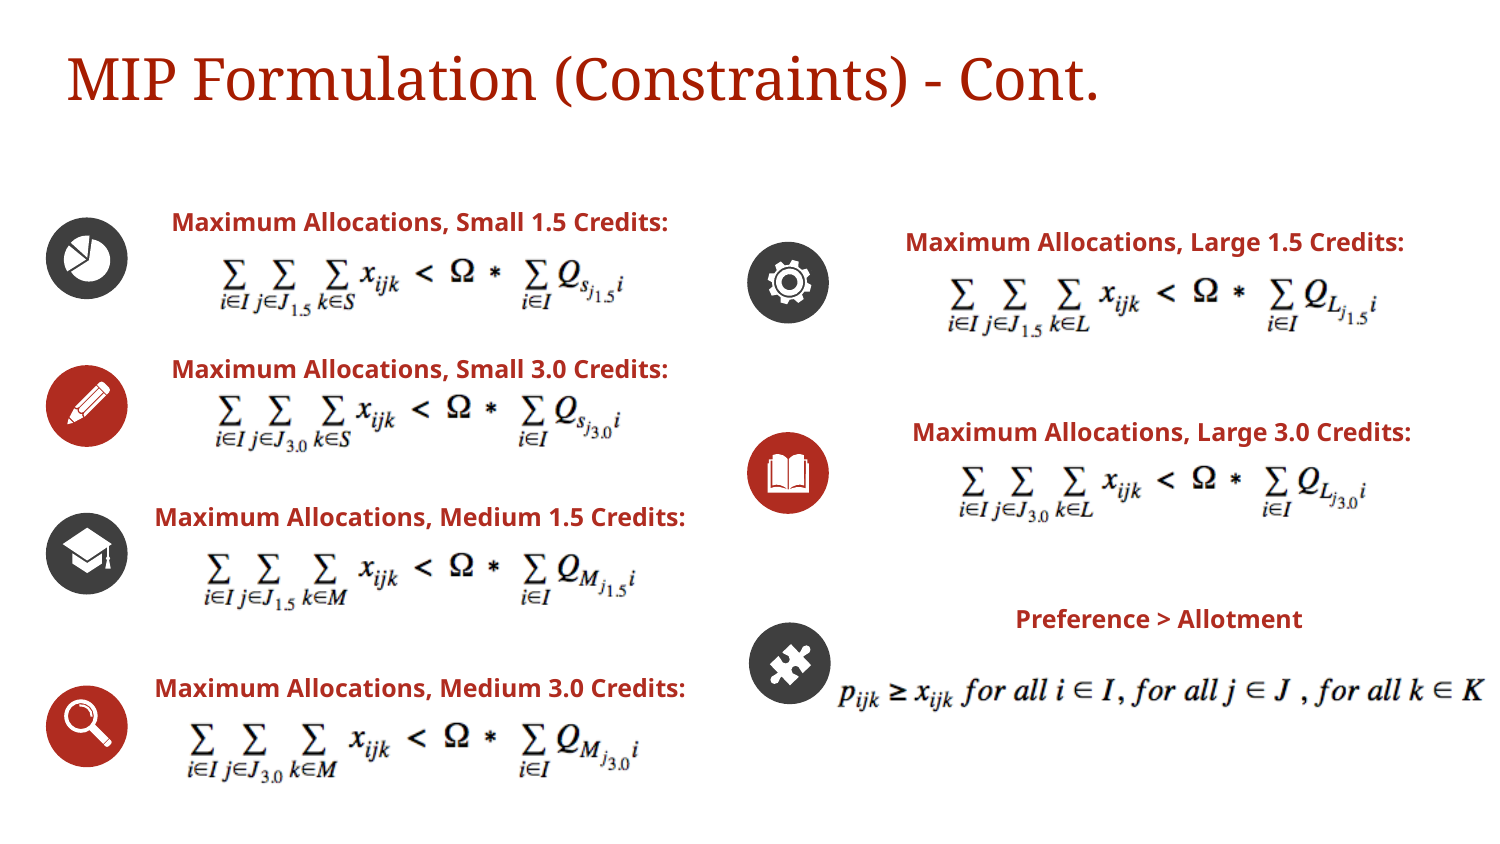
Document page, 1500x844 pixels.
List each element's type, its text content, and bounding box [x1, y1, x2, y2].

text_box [876, 404, 1455, 573]
picture [942, 267, 1391, 347]
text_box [45, 364, 128, 448]
picture [196, 545, 646, 620]
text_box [746, 431, 830, 515]
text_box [746, 241, 830, 324]
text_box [870, 595, 1453, 670]
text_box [748, 622, 831, 705]
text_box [138, 660, 709, 793]
picture [213, 244, 634, 327]
title MIP Formulation (Constraints) - Cont. [51, 26, 1449, 121]
picture [210, 384, 631, 460]
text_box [138, 194, 709, 327]
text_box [867, 214, 1451, 347]
picture [955, 458, 1376, 533]
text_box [138, 341, 709, 474]
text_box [45, 512, 128, 595]
picture [182, 713, 655, 796]
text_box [138, 488, 709, 622]
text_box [45, 217, 128, 300]
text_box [45, 685, 128, 768]
picture [833, 671, 1498, 727]
